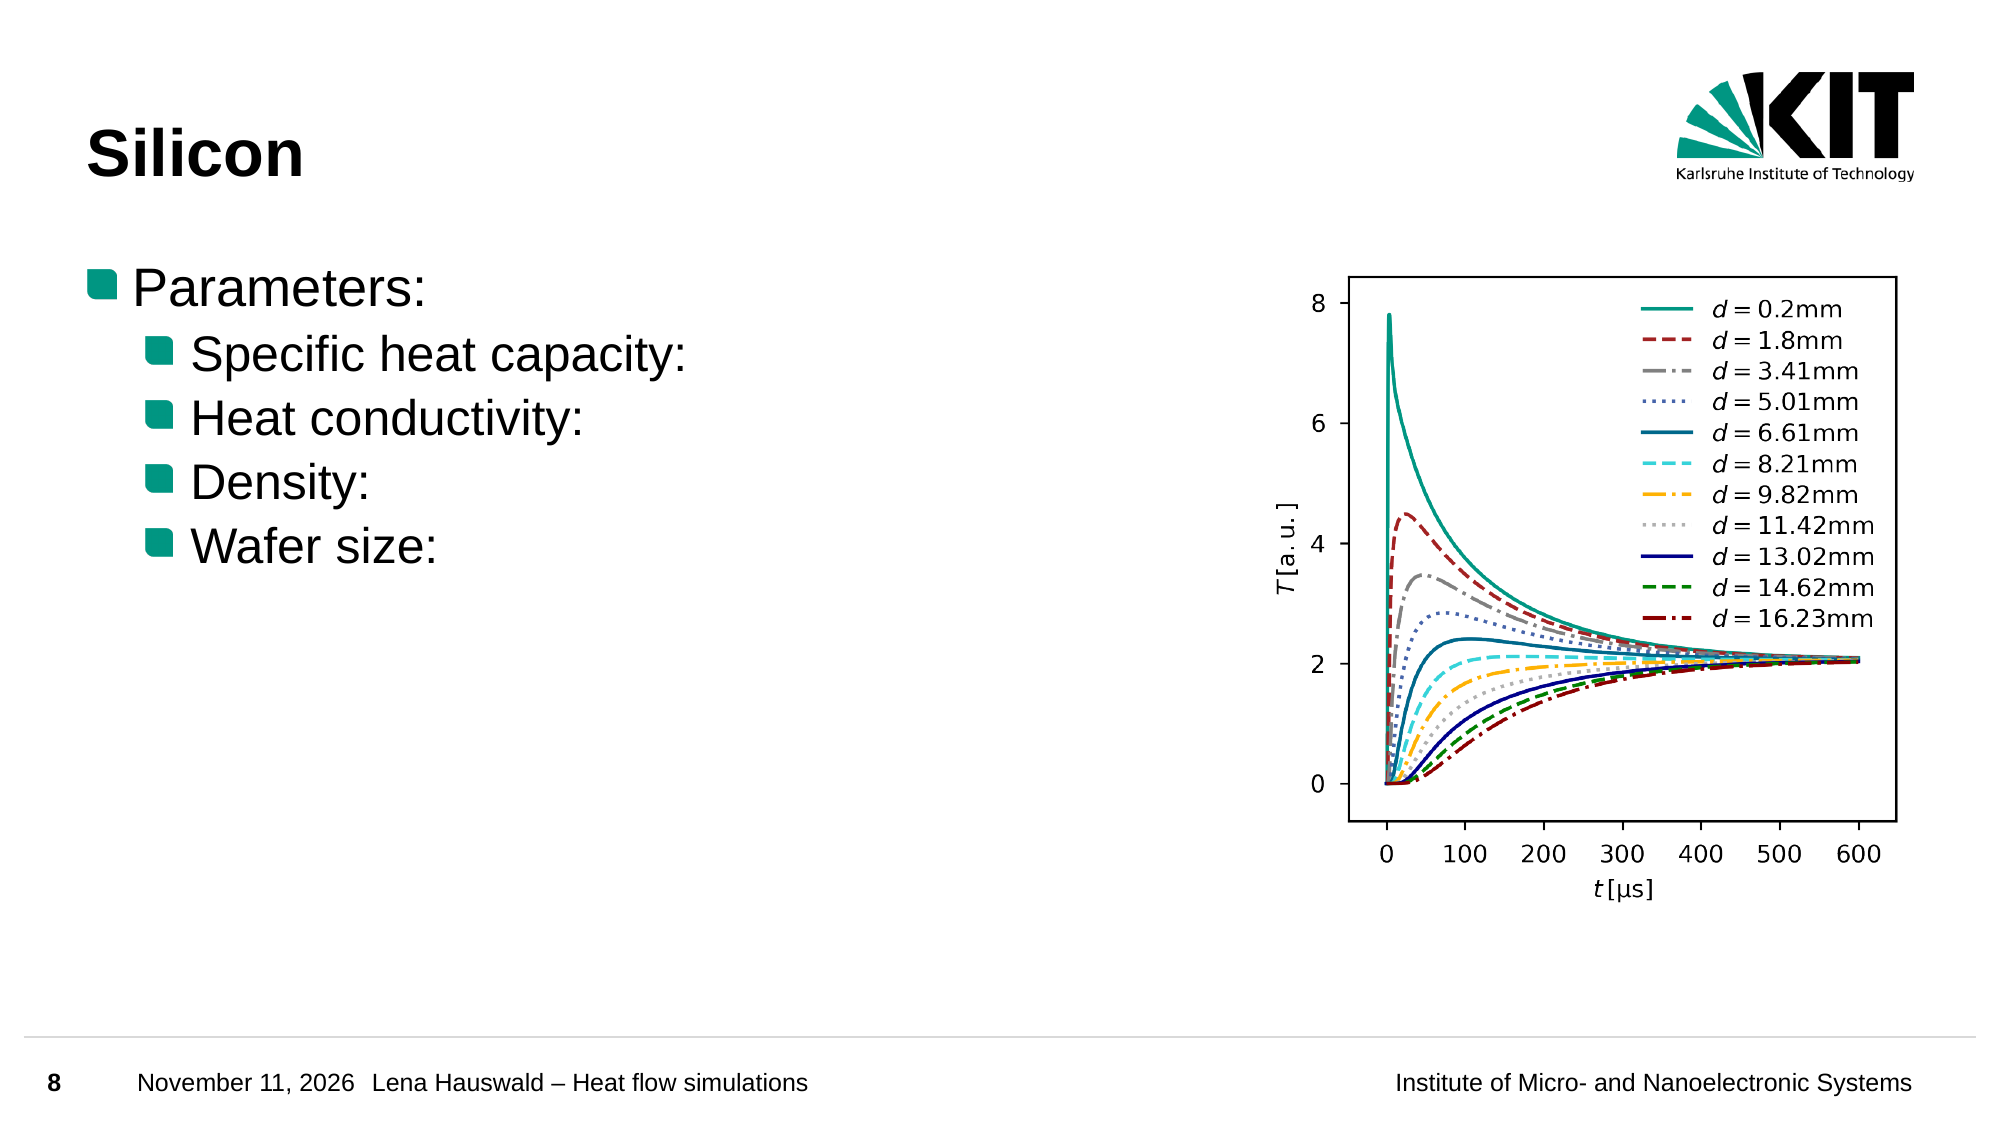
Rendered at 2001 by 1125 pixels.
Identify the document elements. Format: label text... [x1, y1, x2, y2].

title Silicon [86, 64, 1589, 191]
picture [145, 528, 173, 560]
picture [1677, 72, 1914, 182]
slide_number 8 [47, 1038, 119, 1125]
picture [1258, 259, 1913, 921]
picture [145, 400, 173, 432]
picture [87, 269, 117, 303]
picture [145, 336, 173, 368]
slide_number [137, 1038, 362, 1125]
picture [145, 464, 173, 496]
